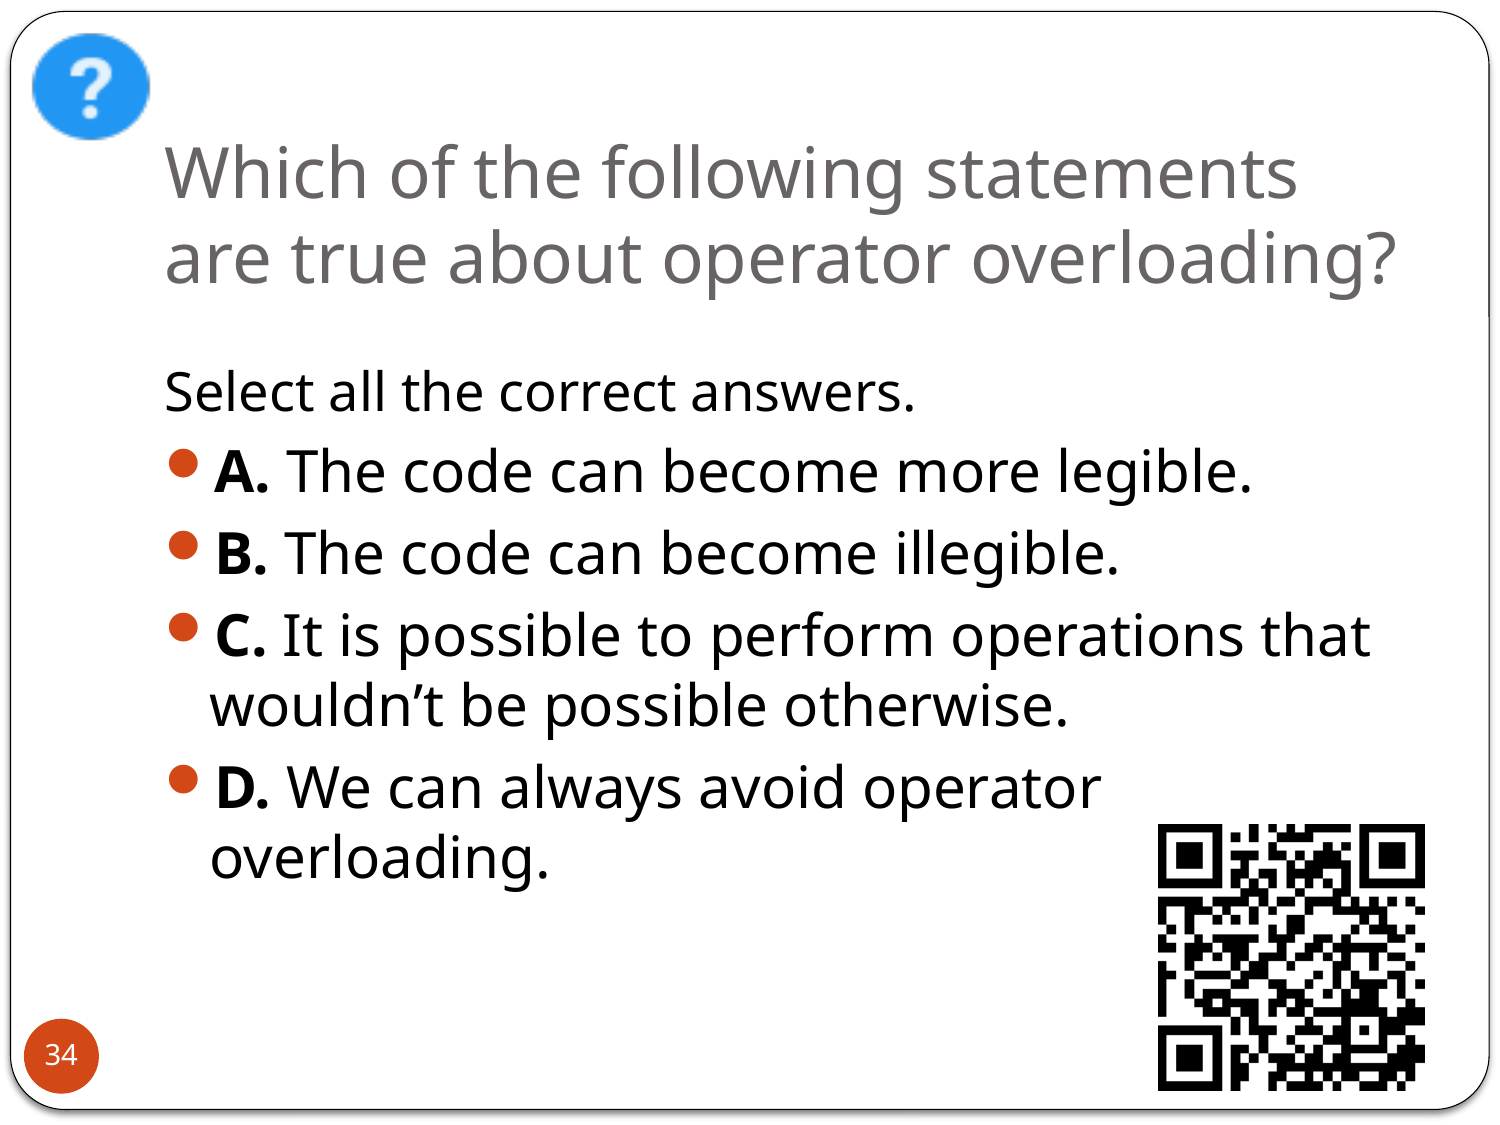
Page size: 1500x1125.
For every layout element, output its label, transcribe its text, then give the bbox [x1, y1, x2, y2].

text_box Select all the correct answers. A. The code can become more legible. B. The code can become illegible. C. It is possible to perform operations that wouldn’t be possible otherwise. D. We can always avoid operator overloading. [149, 350, 1425, 988]
title Which of the following statements are true about operator overloading? [150, 45, 1425, 313]
picture [1158, 823, 1426, 1091]
slide_number 34 [23, 1018, 99, 1094]
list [27, 24, 163, 153]
